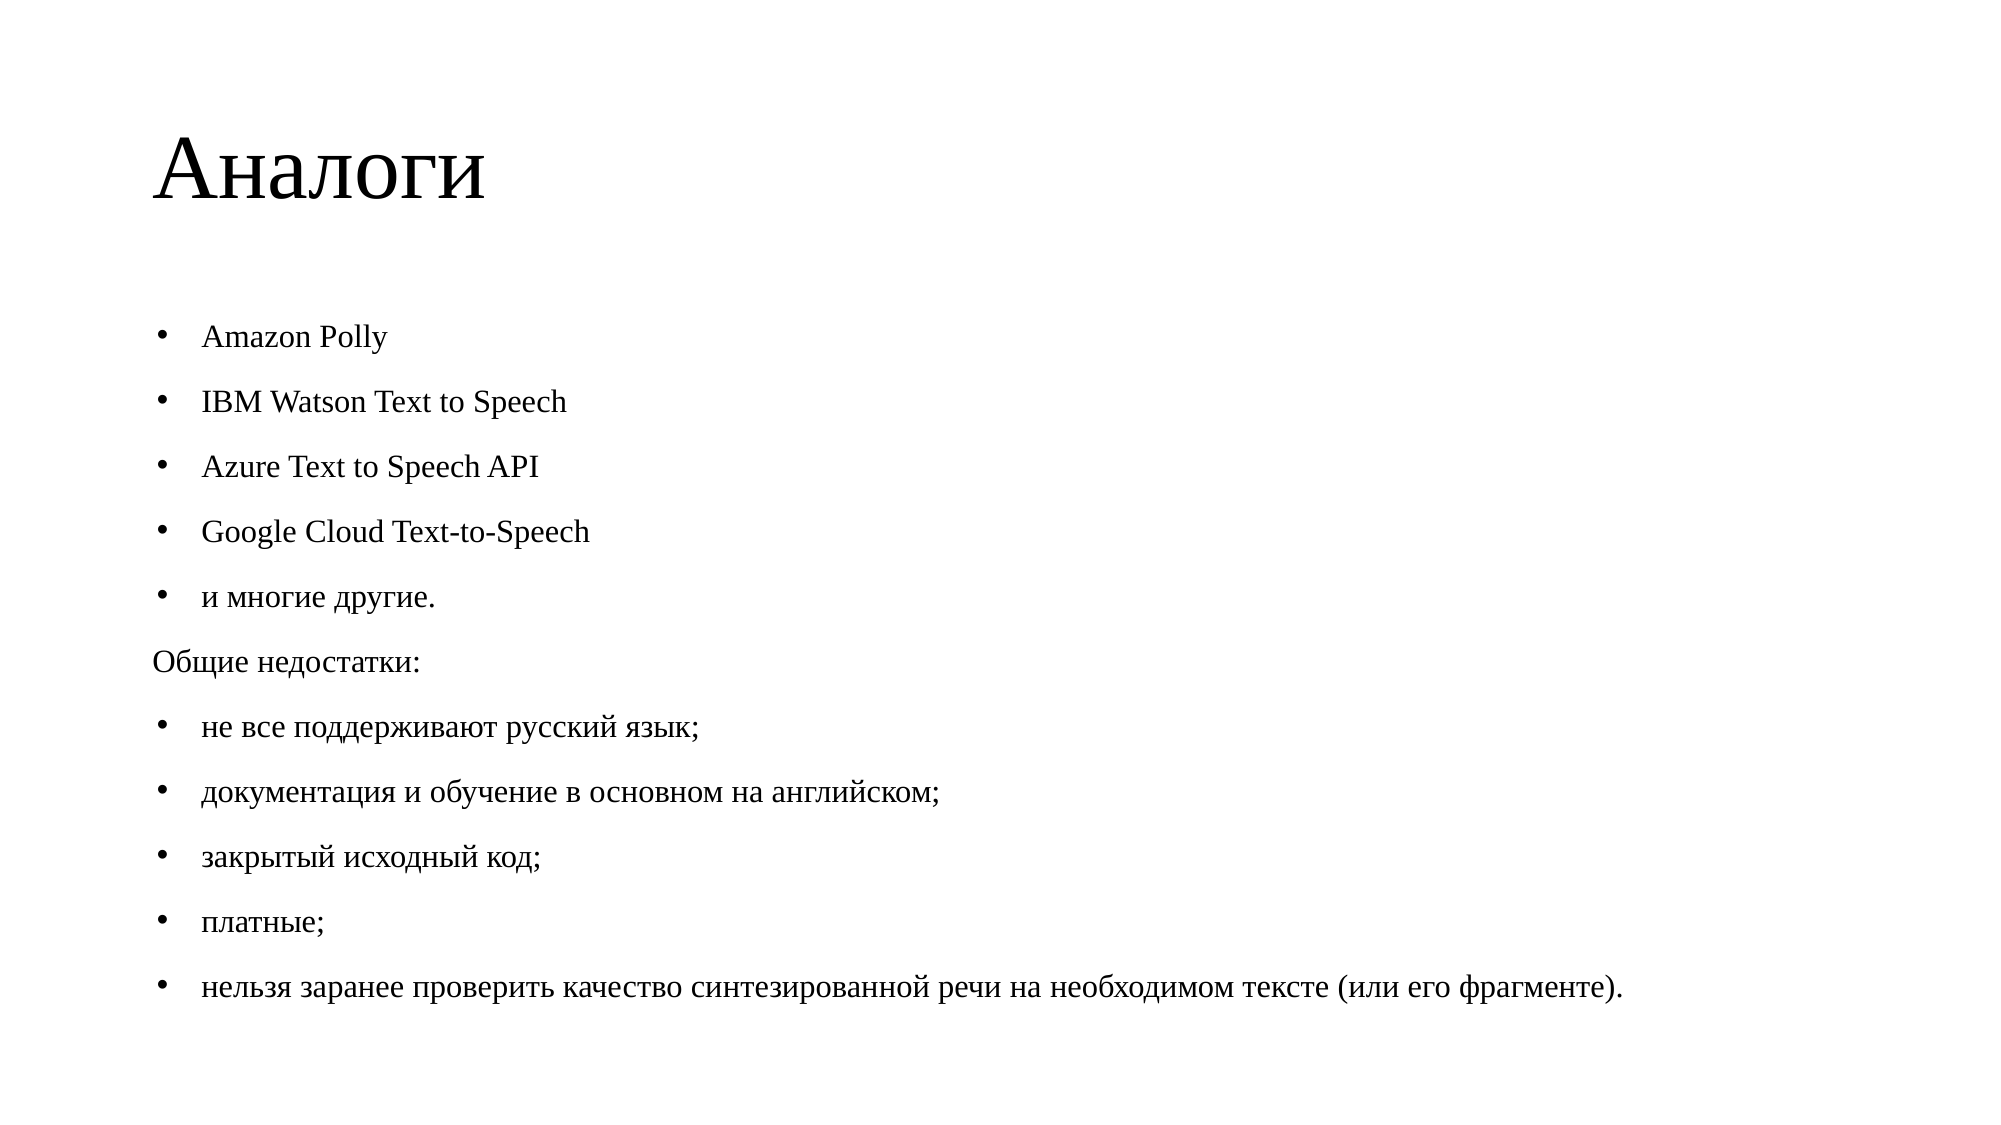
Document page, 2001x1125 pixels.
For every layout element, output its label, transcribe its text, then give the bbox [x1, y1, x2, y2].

text_box Amazon Polly IBM Watson Text to Speech Azure Text to Speech API Google Cloud Text-to-Speech и многие другие. Общие недостатки: не все поддерживают русский язык; документация и обучение в основном на английском; закрытый исходный код; платные; нельзя заранее проверить качество синтезированной речи на необходимом тексте (или его фрагменте). [137, 299, 1863, 1014]
text_box Аналоги [137, 59, 1863, 278]
